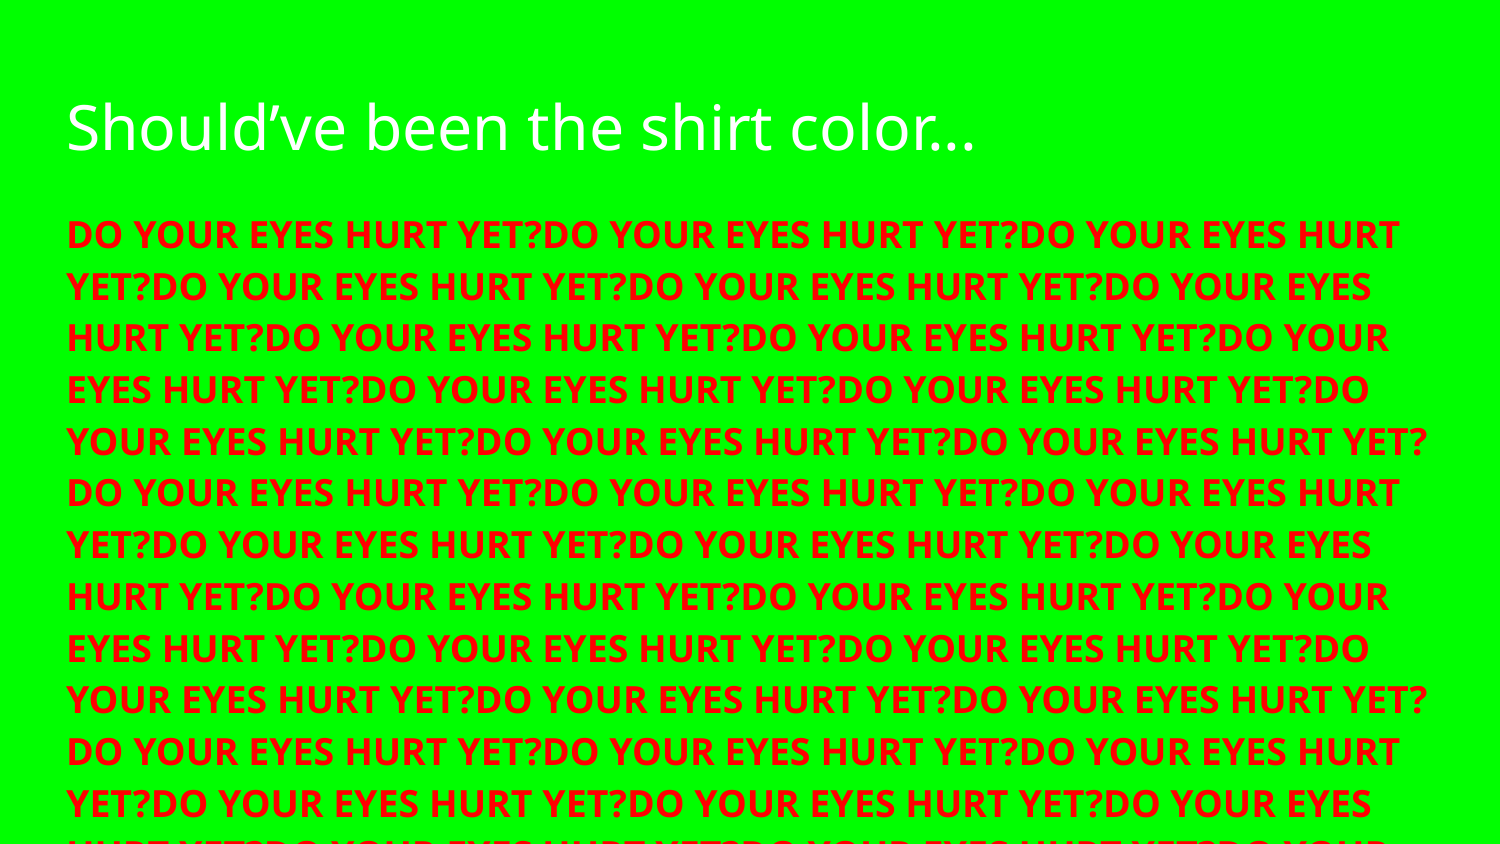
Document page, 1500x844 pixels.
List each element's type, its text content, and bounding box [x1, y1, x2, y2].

title Should’ve been the shirt color... [51, 72, 1449, 167]
list DO YOUR EYES HURT YET?DO YOUR EYES HURT YET?DO YOUR EYES HURT YET?DO YOUR EYES HURT YET?DO YOUR EYES HURT YET?DO YOUR EYES HURT YET?DO YOUR EYES HURT YET?DO YOUR EYES HURT YET?DO YOUR EYES HURT YET?DO YOUR EYES HURT YET?DO YOUR EYES HURT YET?DO YOUR EYES HURT YET?DO YOUR EYES HURT YET?DO YOUR EYES HURT YET?DO YOUR EYES HURT YET?DO YOUR EYES HURT YET?DO YOUR EYES HURT YET?DO YOUR EYES HURT YET?DO YOUR EYES HURT YET?DO YOUR EYES HURT YET?DO YOUR EYES HURT YET?DO YOUR EYES HURT YET?DO YOUR EYES HURT YET?DO YOUR EYES HURT YET?DO YOUR EYES HURT YET?DO YOUR EYES HURT YET?DO YOUR EYES HURT YET?DO YOUR EYES HURT YET?DO YOUR EYES HURT YET?DO YOUR EYES HURT YET?DO YOUR EYES HURT YET?DO YOUR EYES HURT YET?DO YOUR EYES HURT YET?DO YOUR EYES HURT YET?DO YOUR EYES HURT YET?DO YOUR EYES HURT YET?DO YOUR EYES HURT YET?DO YOUR EYES HURT YET?DO YOUR EYES HURT YET?DO YOUR EYES HURT YET?DO YOUR EYES HURT YET?DO YOUR EYES HURT YET? [51, 189, 1449, 750]
